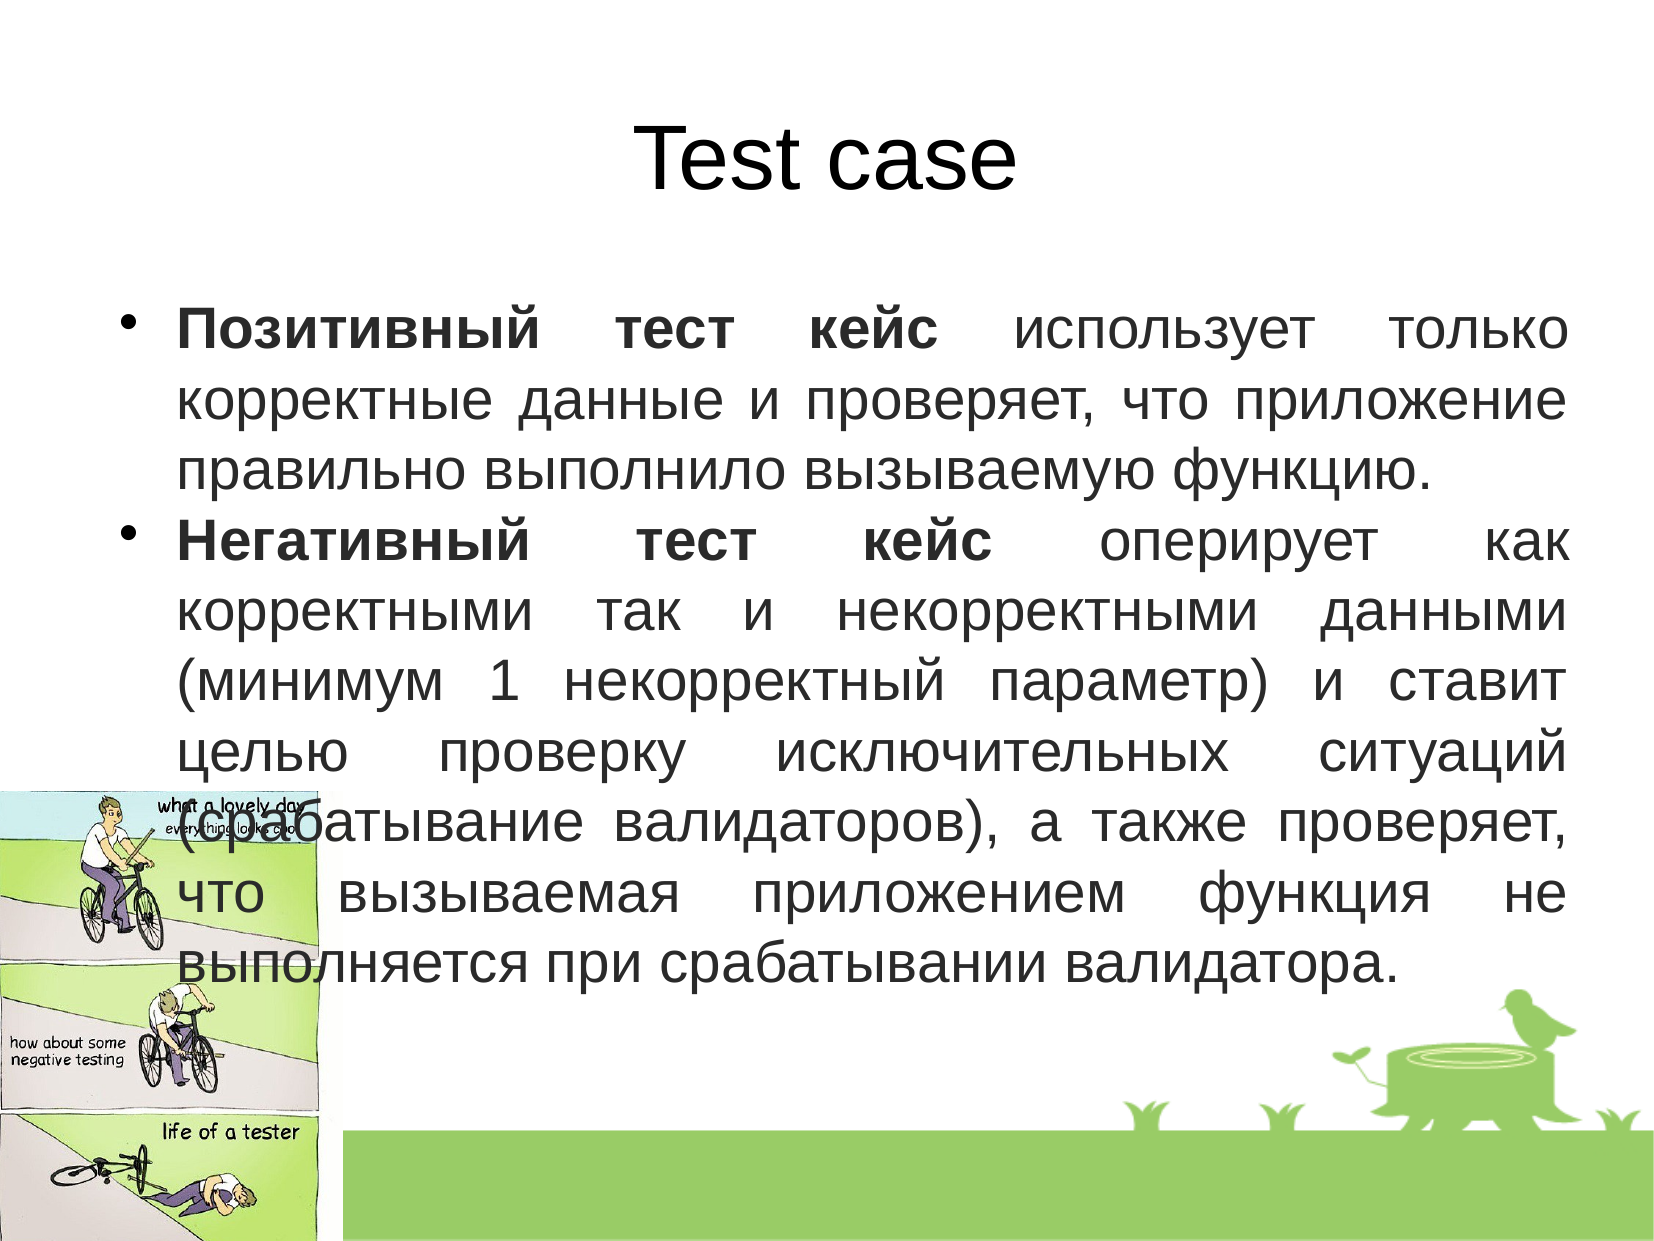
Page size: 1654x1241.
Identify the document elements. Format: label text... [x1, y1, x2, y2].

text_box Позитивный тест кейс использует только корректные данные и проверяет, что приложение правильно выполнило вызываемую функцию. Негативный тест кейс оперирует как корректными так и некорректными данными (минимум 1 некорректный параметр) и ставит целью проверку исключительных ситуаций (срабатывание валидаторов), а также проверяет, что вызываемая приложением функция не выполняется при срабатывании валидатора. [82, 290, 1571, 1010]
text_box Test case [82, 49, 1571, 257]
picture [0, 0, 1654, 1241]
